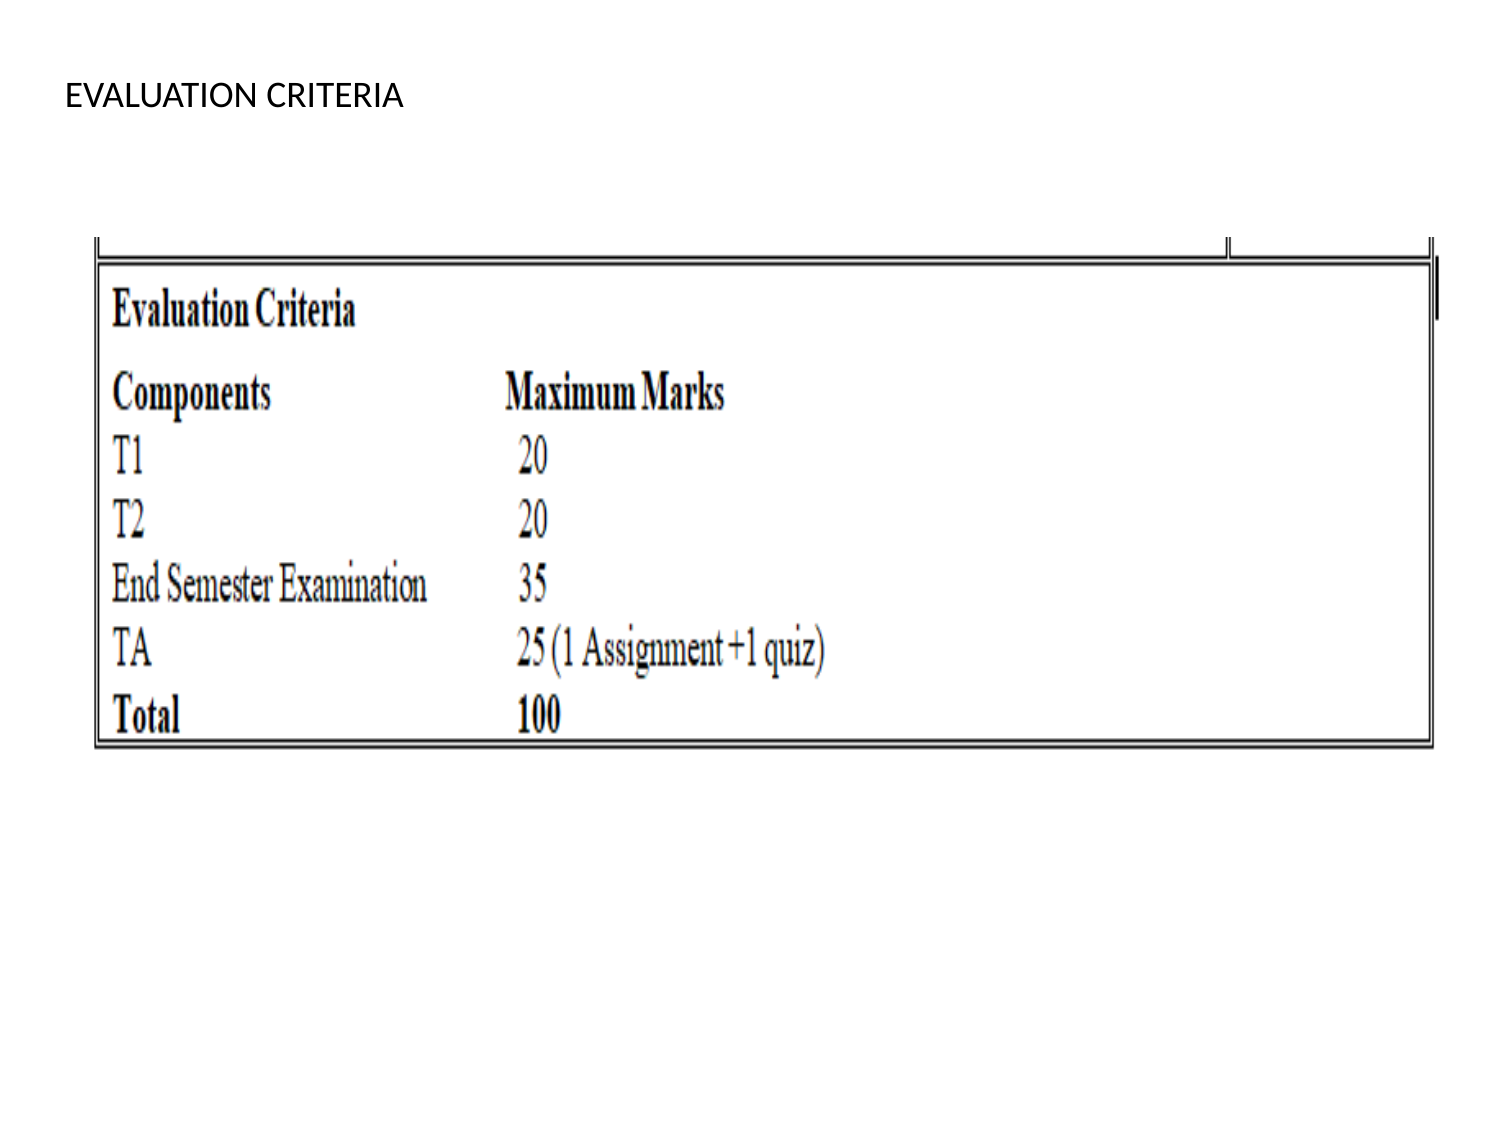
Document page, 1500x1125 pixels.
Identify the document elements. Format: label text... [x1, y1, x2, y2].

picture [74, 237, 1451, 776]
text_box EVALUATION CRITERIA [49, 62, 1463, 168]
